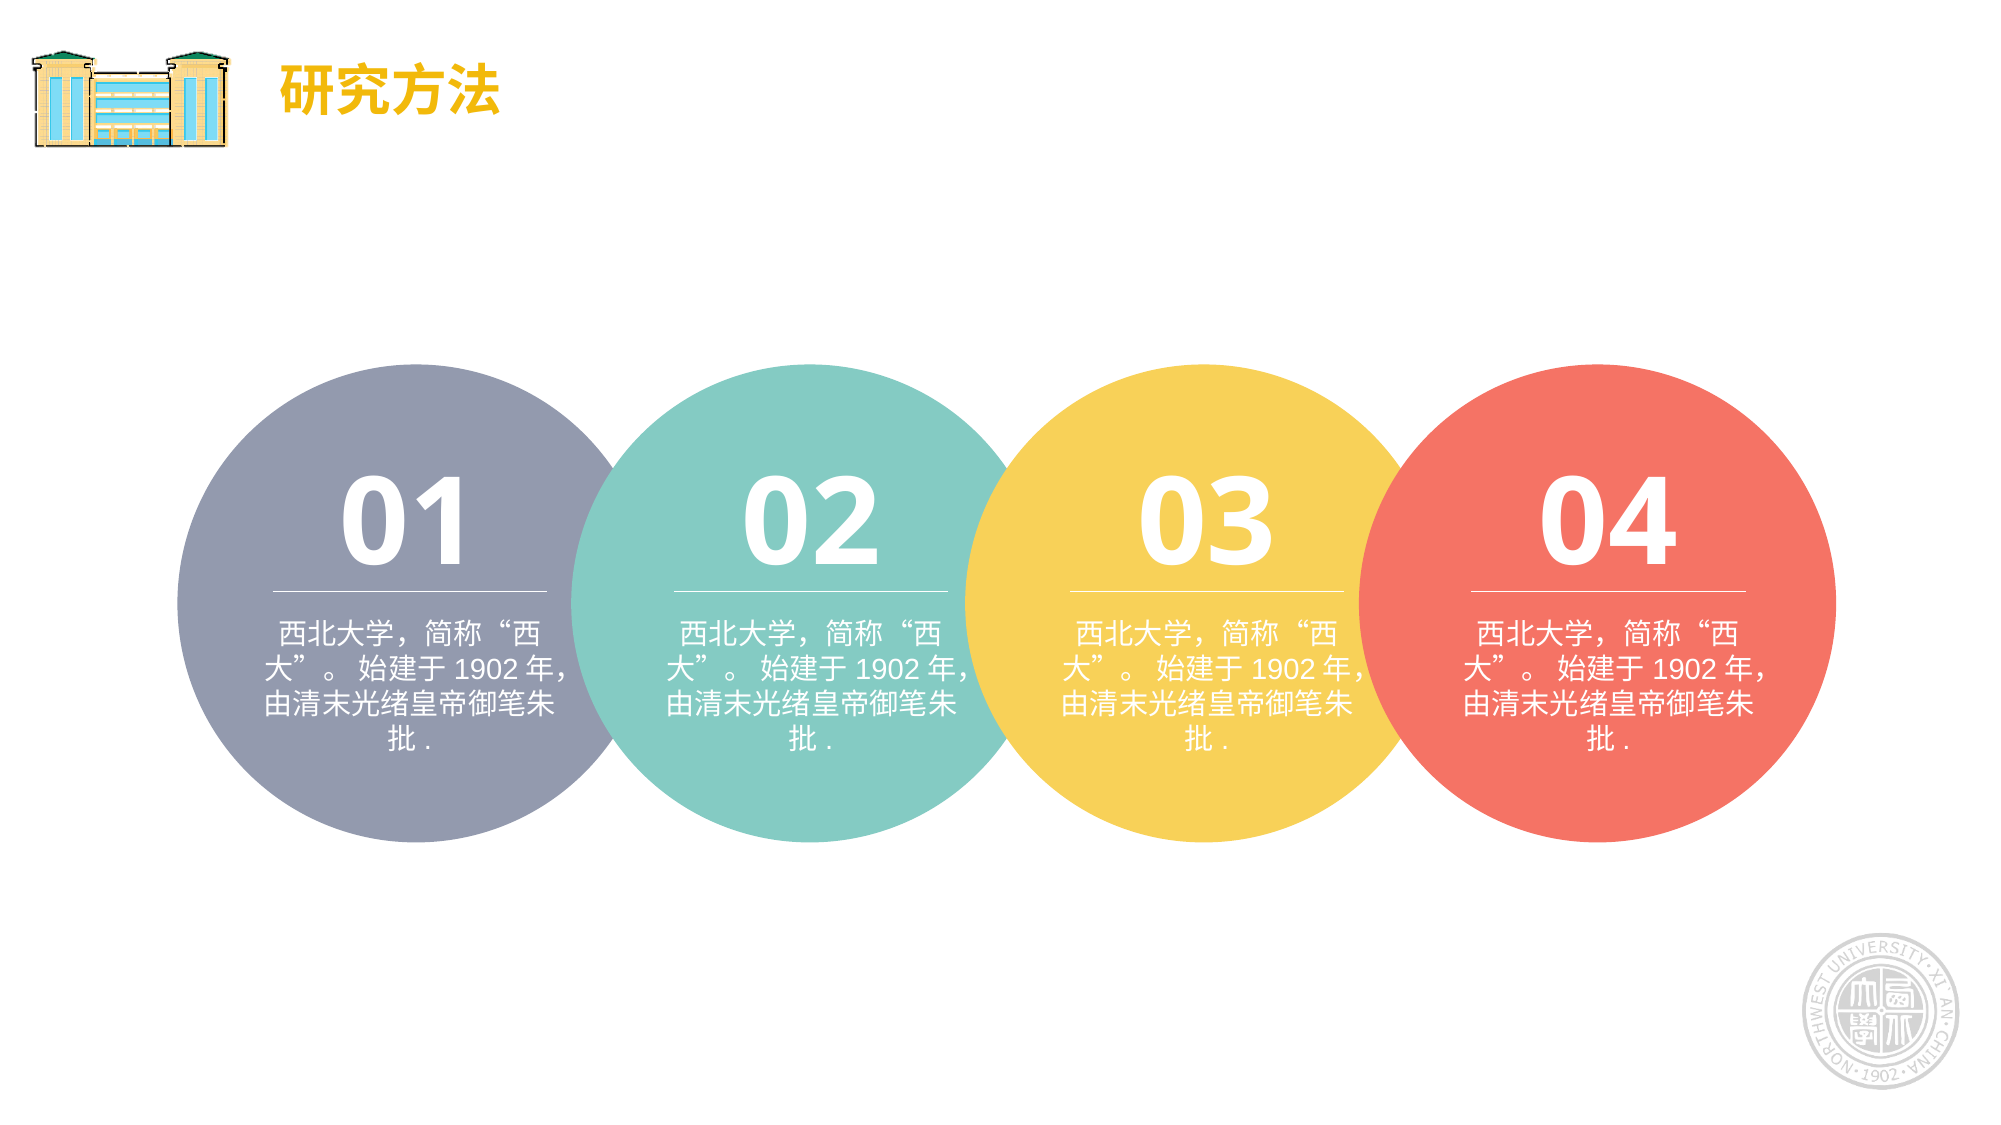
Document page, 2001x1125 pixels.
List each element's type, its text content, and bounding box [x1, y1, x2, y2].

text_box [571, 364, 1007, 843]
text_box 01 [308, 413, 512, 590]
text_box [1358, 364, 1837, 843]
text_box [965, 364, 1401, 843]
text_box 04 [1506, 413, 1711, 590]
text_box 03 [1105, 413, 1309, 590]
text_box [177, 364, 613, 843]
list 研究方法 [264, 38, 573, 134]
text_box 西北大学，简称“西大”。 始建于1902年，由清末光绪皇帝御笔朱批. [662, 615, 961, 756]
text_box 西北大学，简称“西大”。 始建于1902年，由清末光绪皇帝御笔朱批. [1459, 615, 1758, 756]
text_box 西北大学，简称“西大”。 始建于1902年，由清末光绪皇帝御笔朱批. [260, 615, 559, 756]
text_box 西北大学，简称“西大”。 始建于1902年，由清末光绪皇帝御笔朱批. [1058, 615, 1357, 756]
text_box 02 [709, 413, 913, 590]
picture [7, 0, 265, 188]
